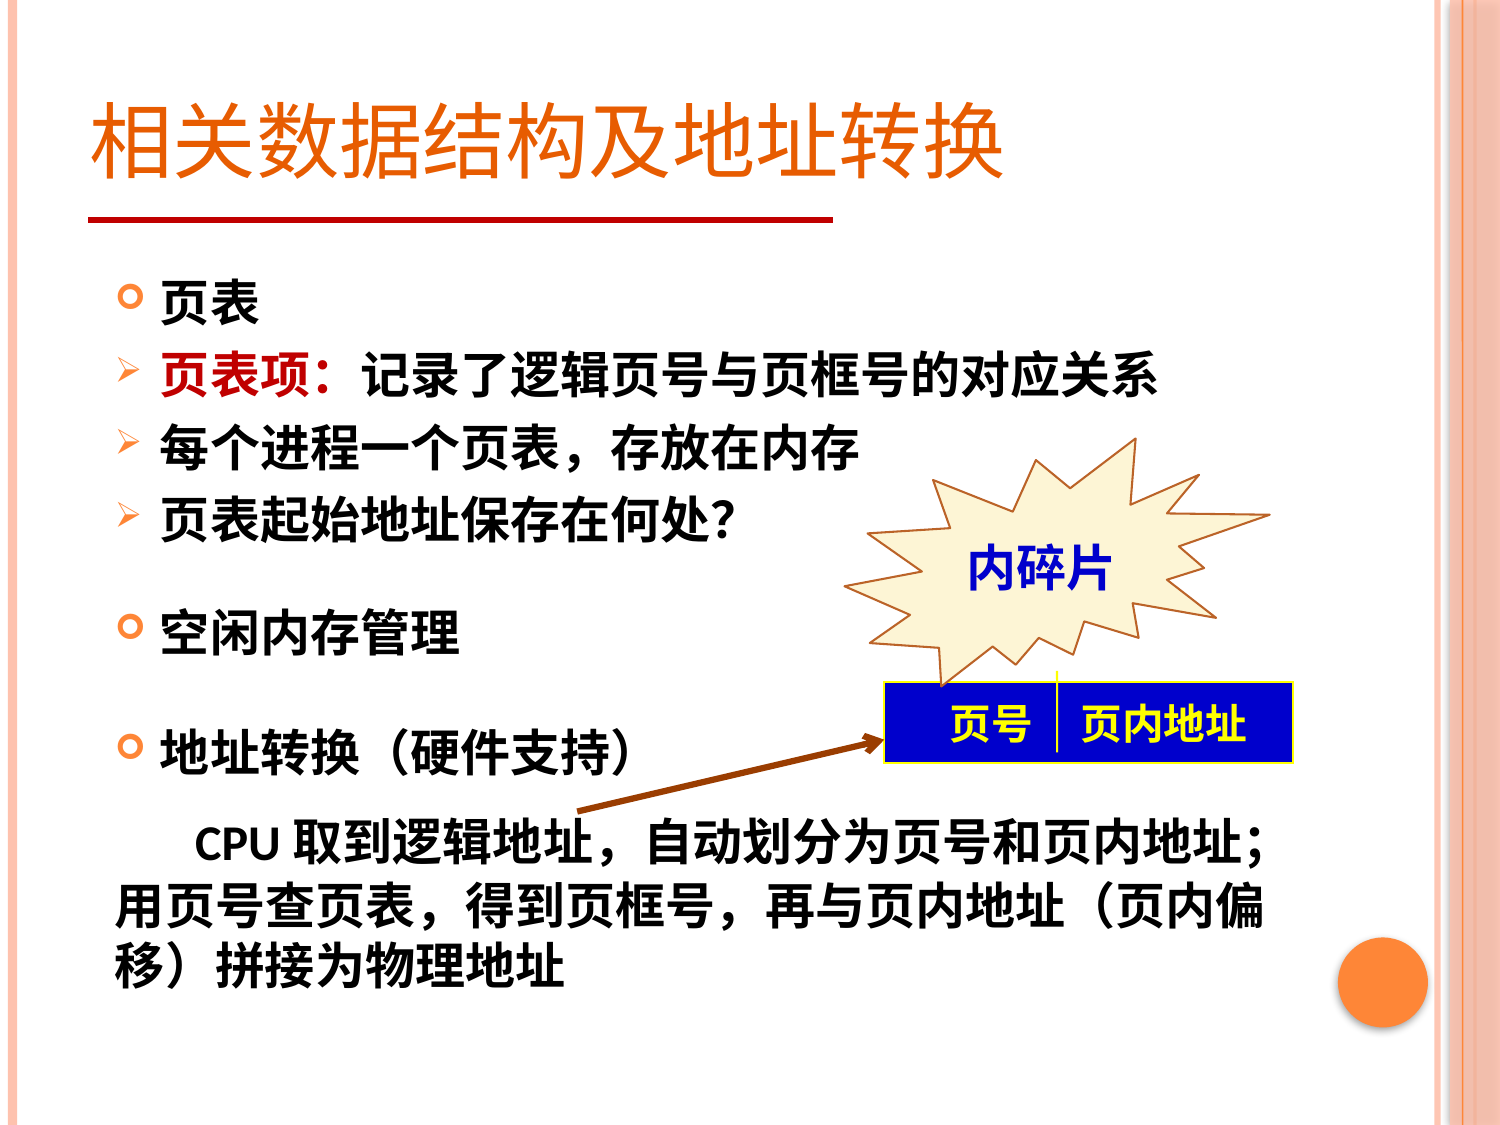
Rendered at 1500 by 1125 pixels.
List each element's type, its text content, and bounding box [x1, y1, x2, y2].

title 相关数据结构及地址转换 [75, 45, 1300, 197]
text_box 内碎片 [842, 436, 1272, 667]
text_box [883, 670, 1294, 764]
list 页表 页表项：记录了逻辑页号与页框号的对应关系 每个进程一个页表，存放在内存 页表起始地址保存在何处？ 空闲内存管理 地址转换（硬件支持） CPU取到逻辑地址，自动划分为页号和页内地址；用页号查页表，得到页框号，再与页内地址（页内偏移）拼接为物理地址 [100, 264, 1343, 1094]
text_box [576, 739, 885, 813]
